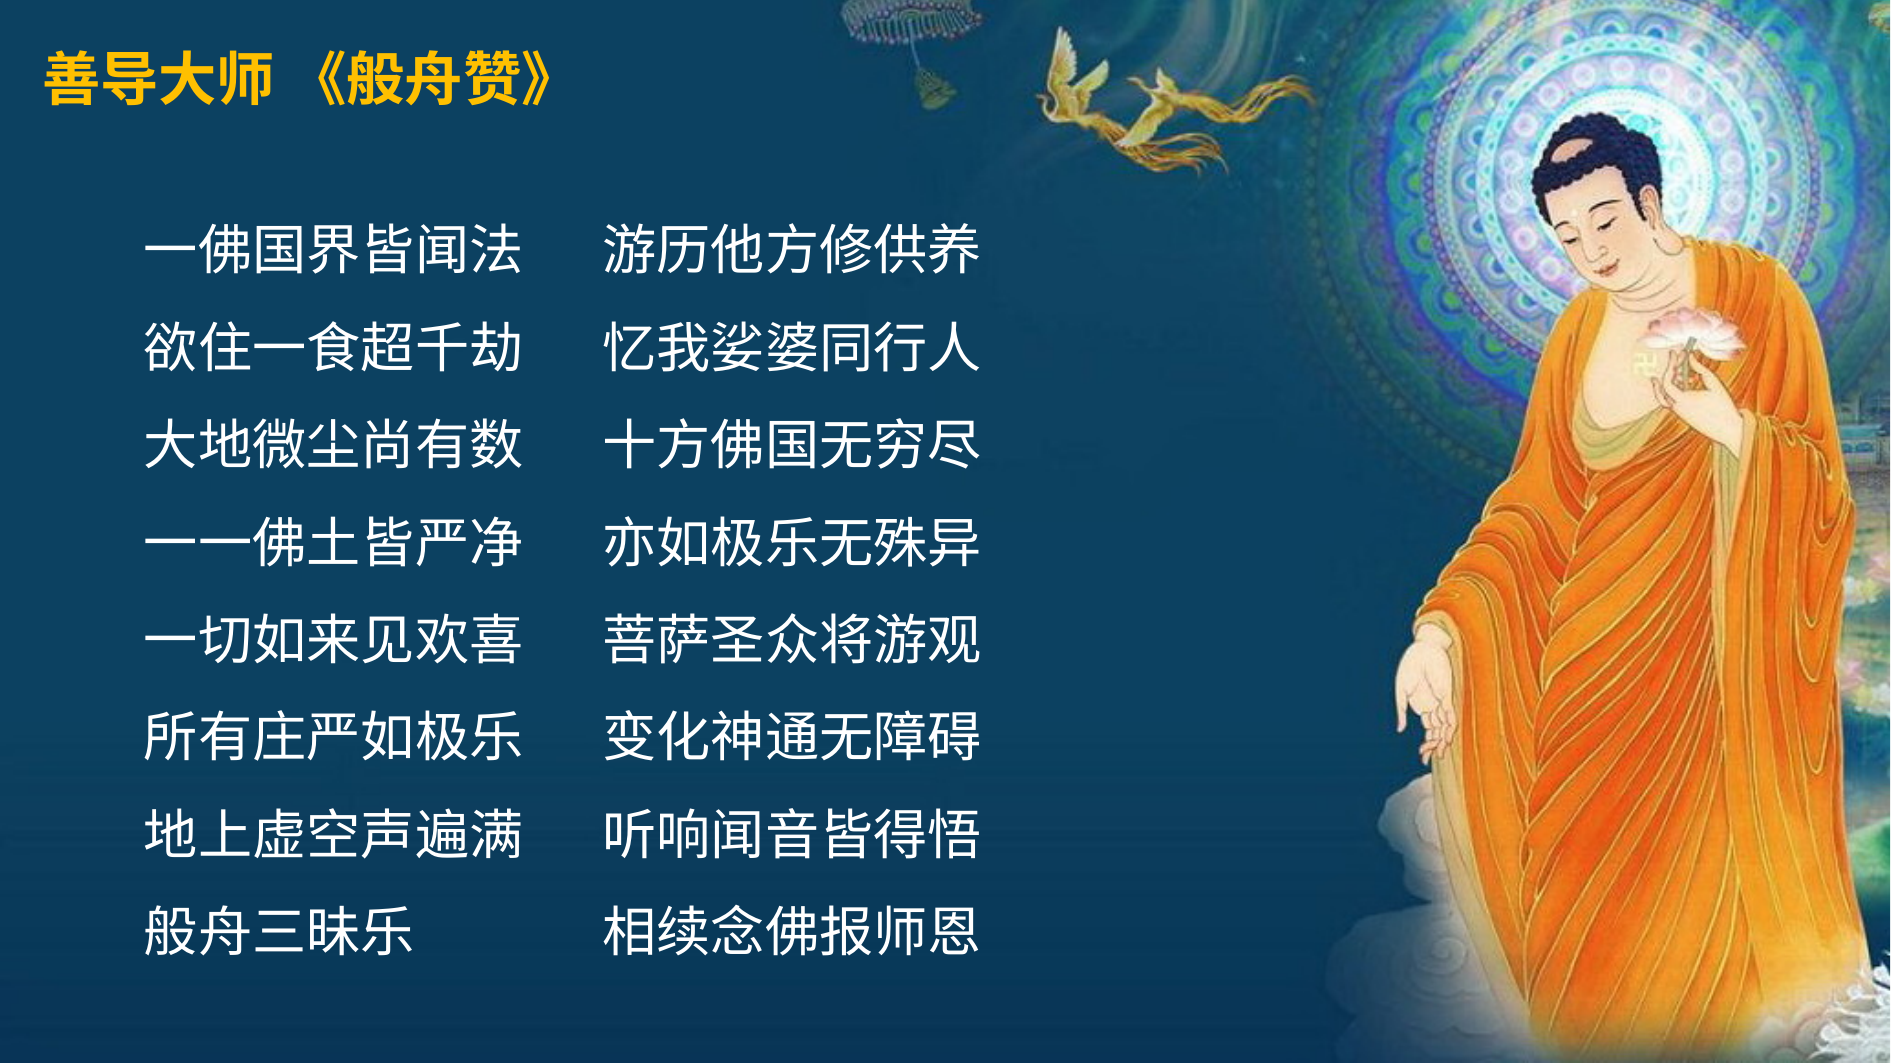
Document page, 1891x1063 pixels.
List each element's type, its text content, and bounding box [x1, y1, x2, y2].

text_box 一佛国界皆闻法 游历他方修供养 欲住一食超千劫 忆我娑婆同行人 大地微尘尚有数 十方佛国无穷尽 一一佛土皆严净 亦如极乐无殊异 一切如来见欢喜 菩萨圣众将游观 所有庄严如极乐 变化神通无障碍 地上虚空声遍满 听响闻音皆得悟 般舟三昧乐 相续念佛报师恩 [129, 175, 1281, 1063]
text_box 善导大师 《般舟赞》 [0, 0, 1269, 120]
picture [0, 0, 1891, 1063]
